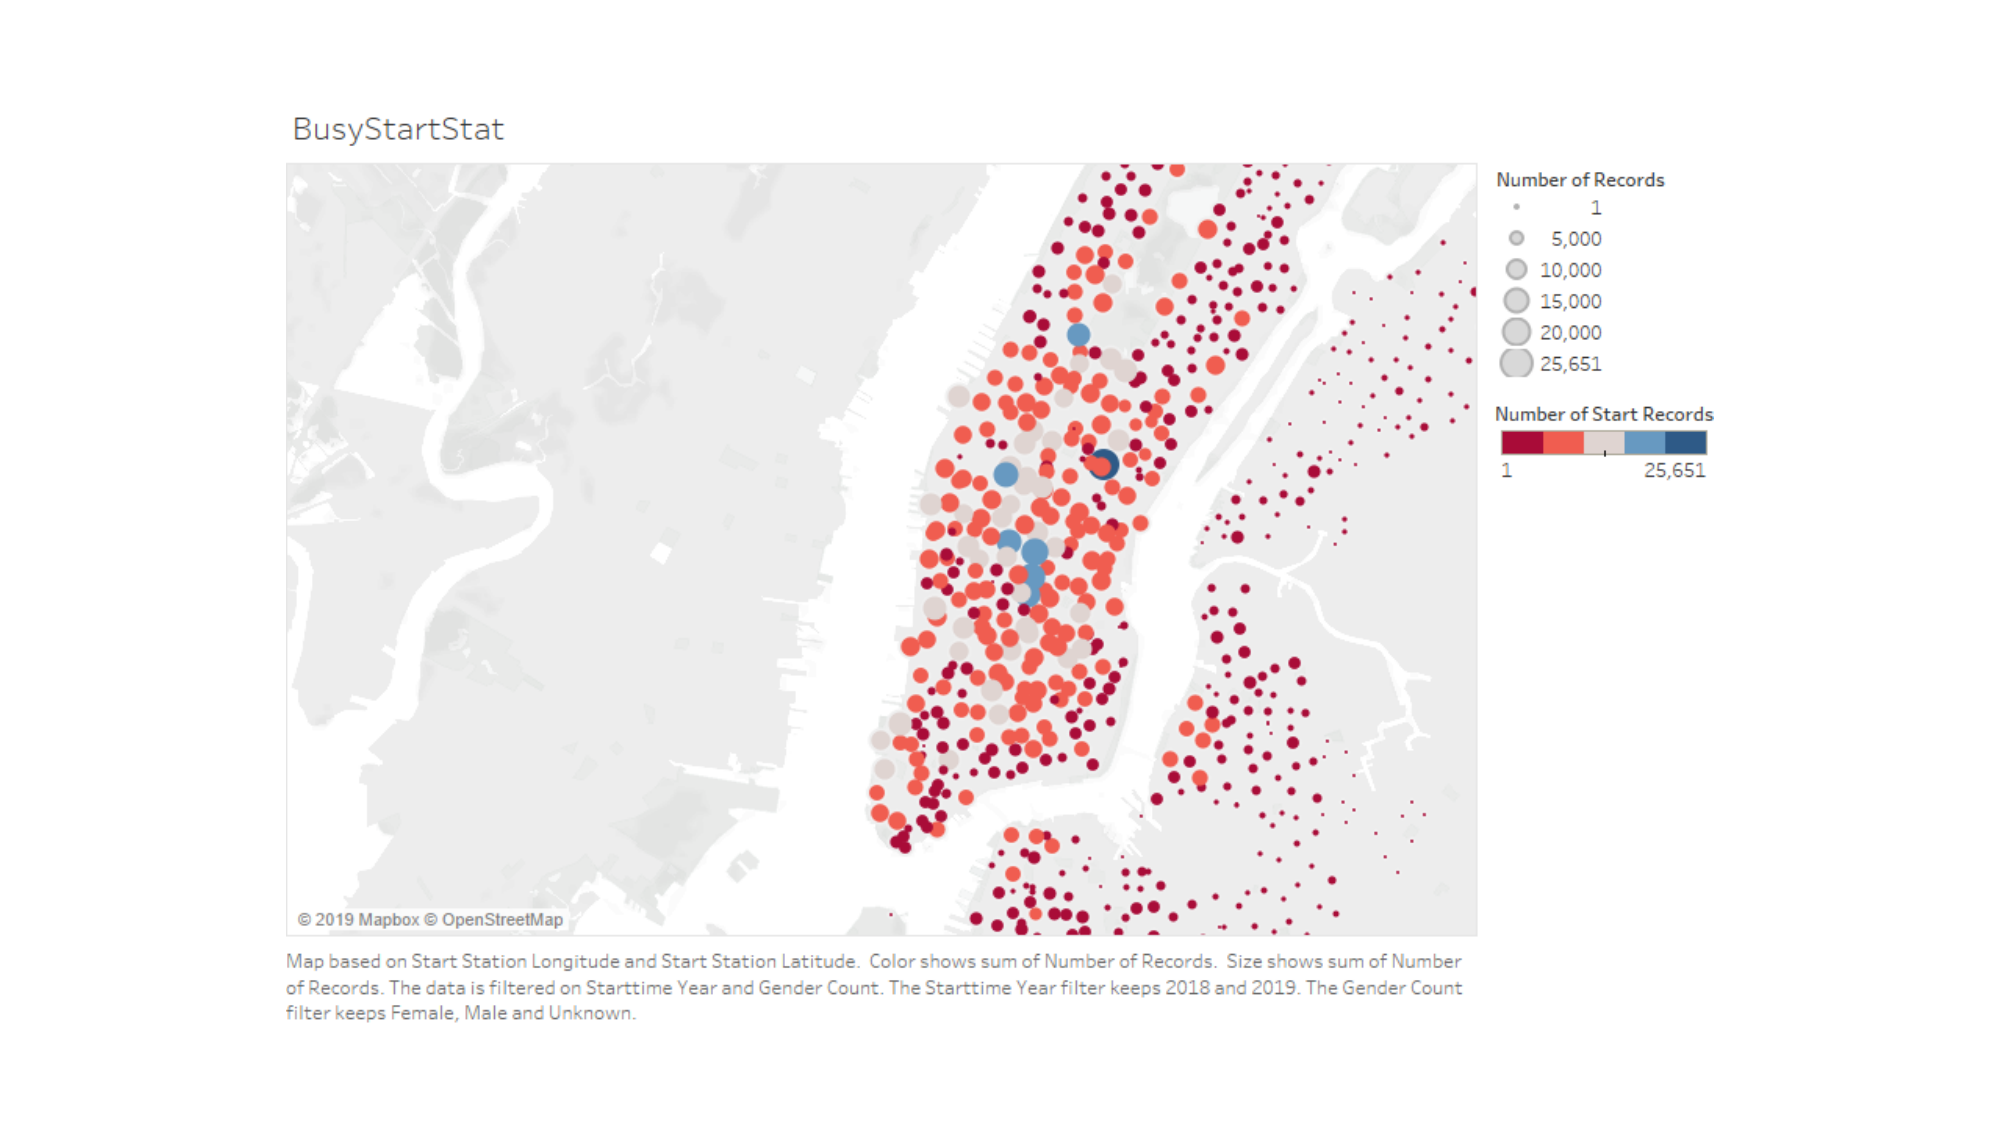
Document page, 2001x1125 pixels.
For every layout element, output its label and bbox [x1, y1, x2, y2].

picture [286, 95, 1714, 1029]
